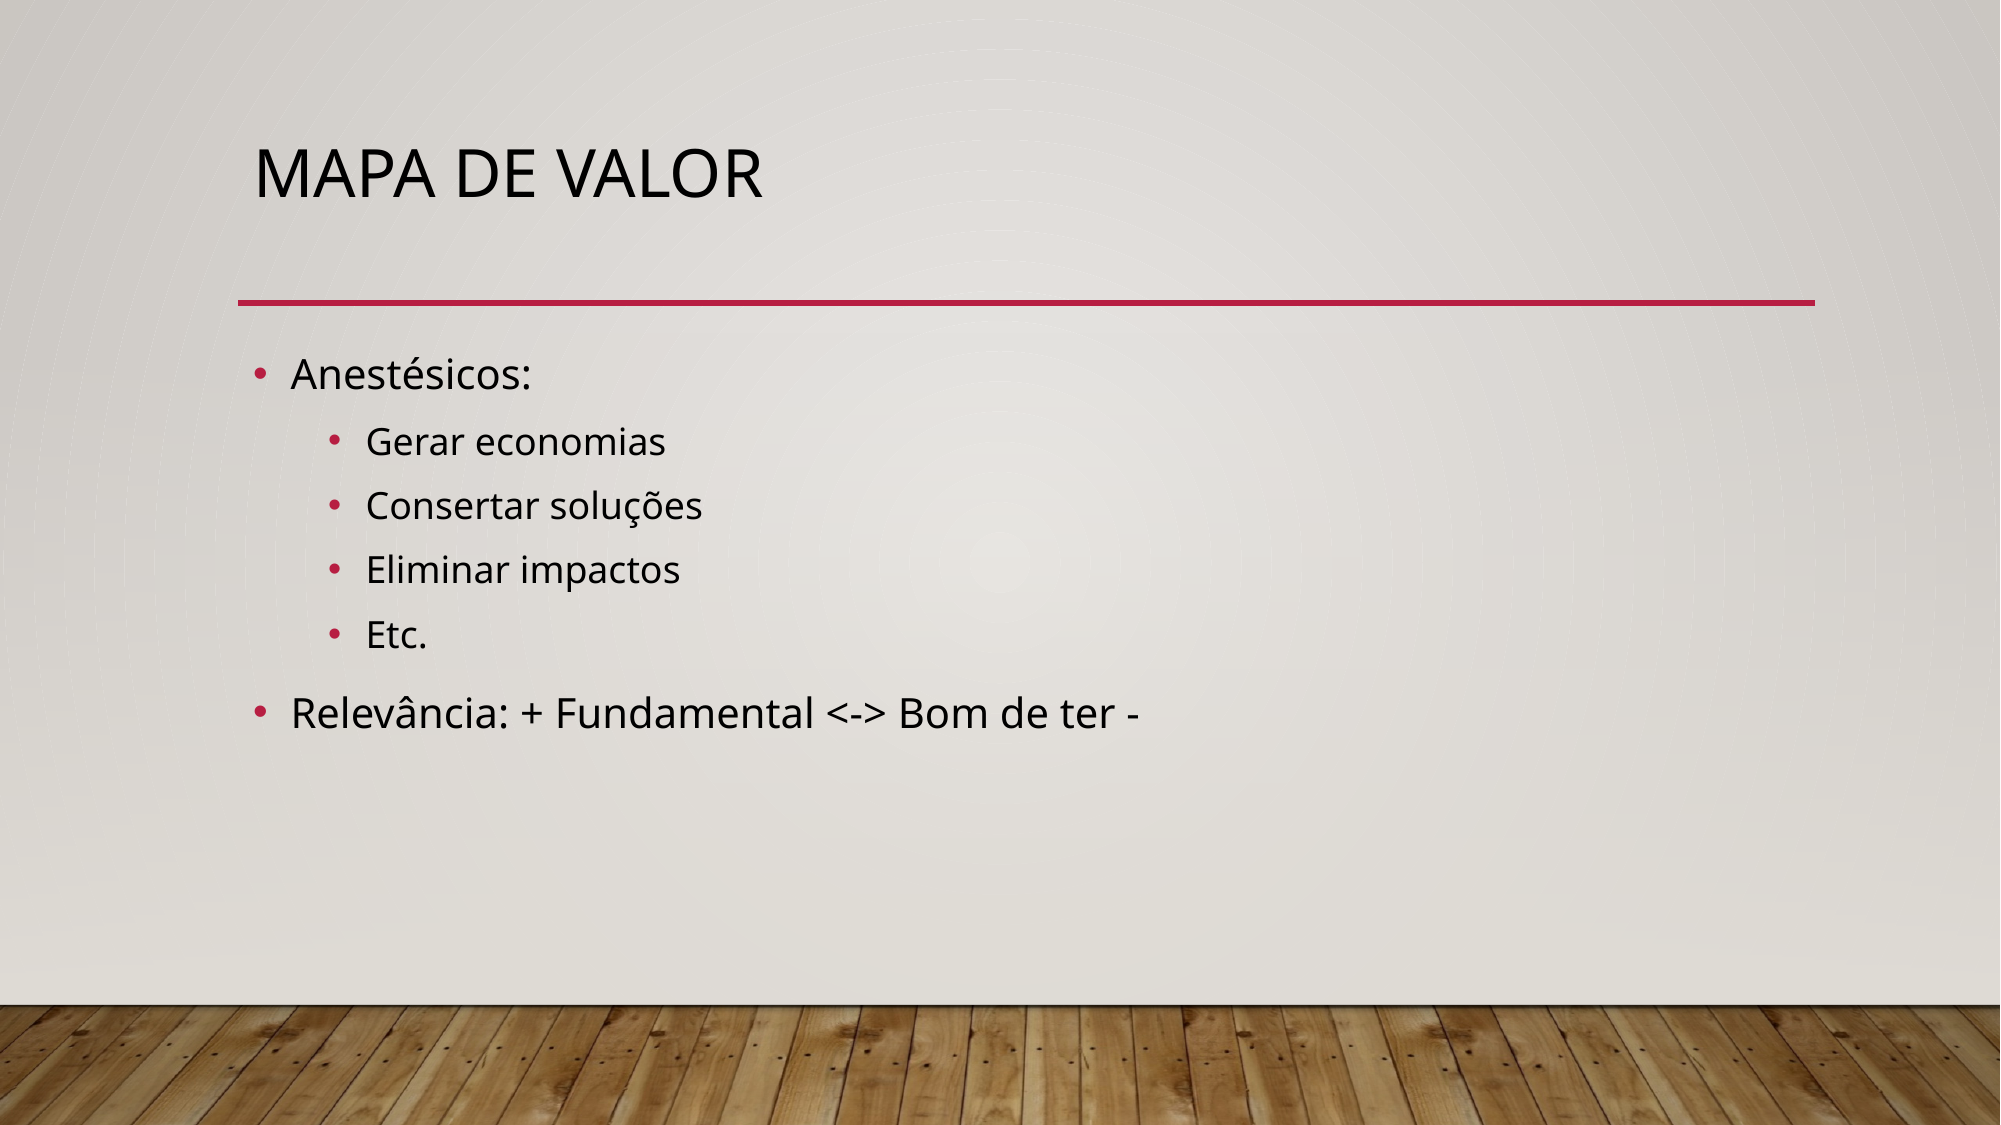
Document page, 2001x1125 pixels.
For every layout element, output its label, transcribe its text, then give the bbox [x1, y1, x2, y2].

picture [0, 1005, 2000, 1125]
list Anestésicos: Gerar economias Consertar soluções Eliminar impactos Etc. Relevância: + Fundamental <-> Bom de ter - [238, 330, 1814, 897]
title Mapa de valor [238, 131, 1814, 305]
